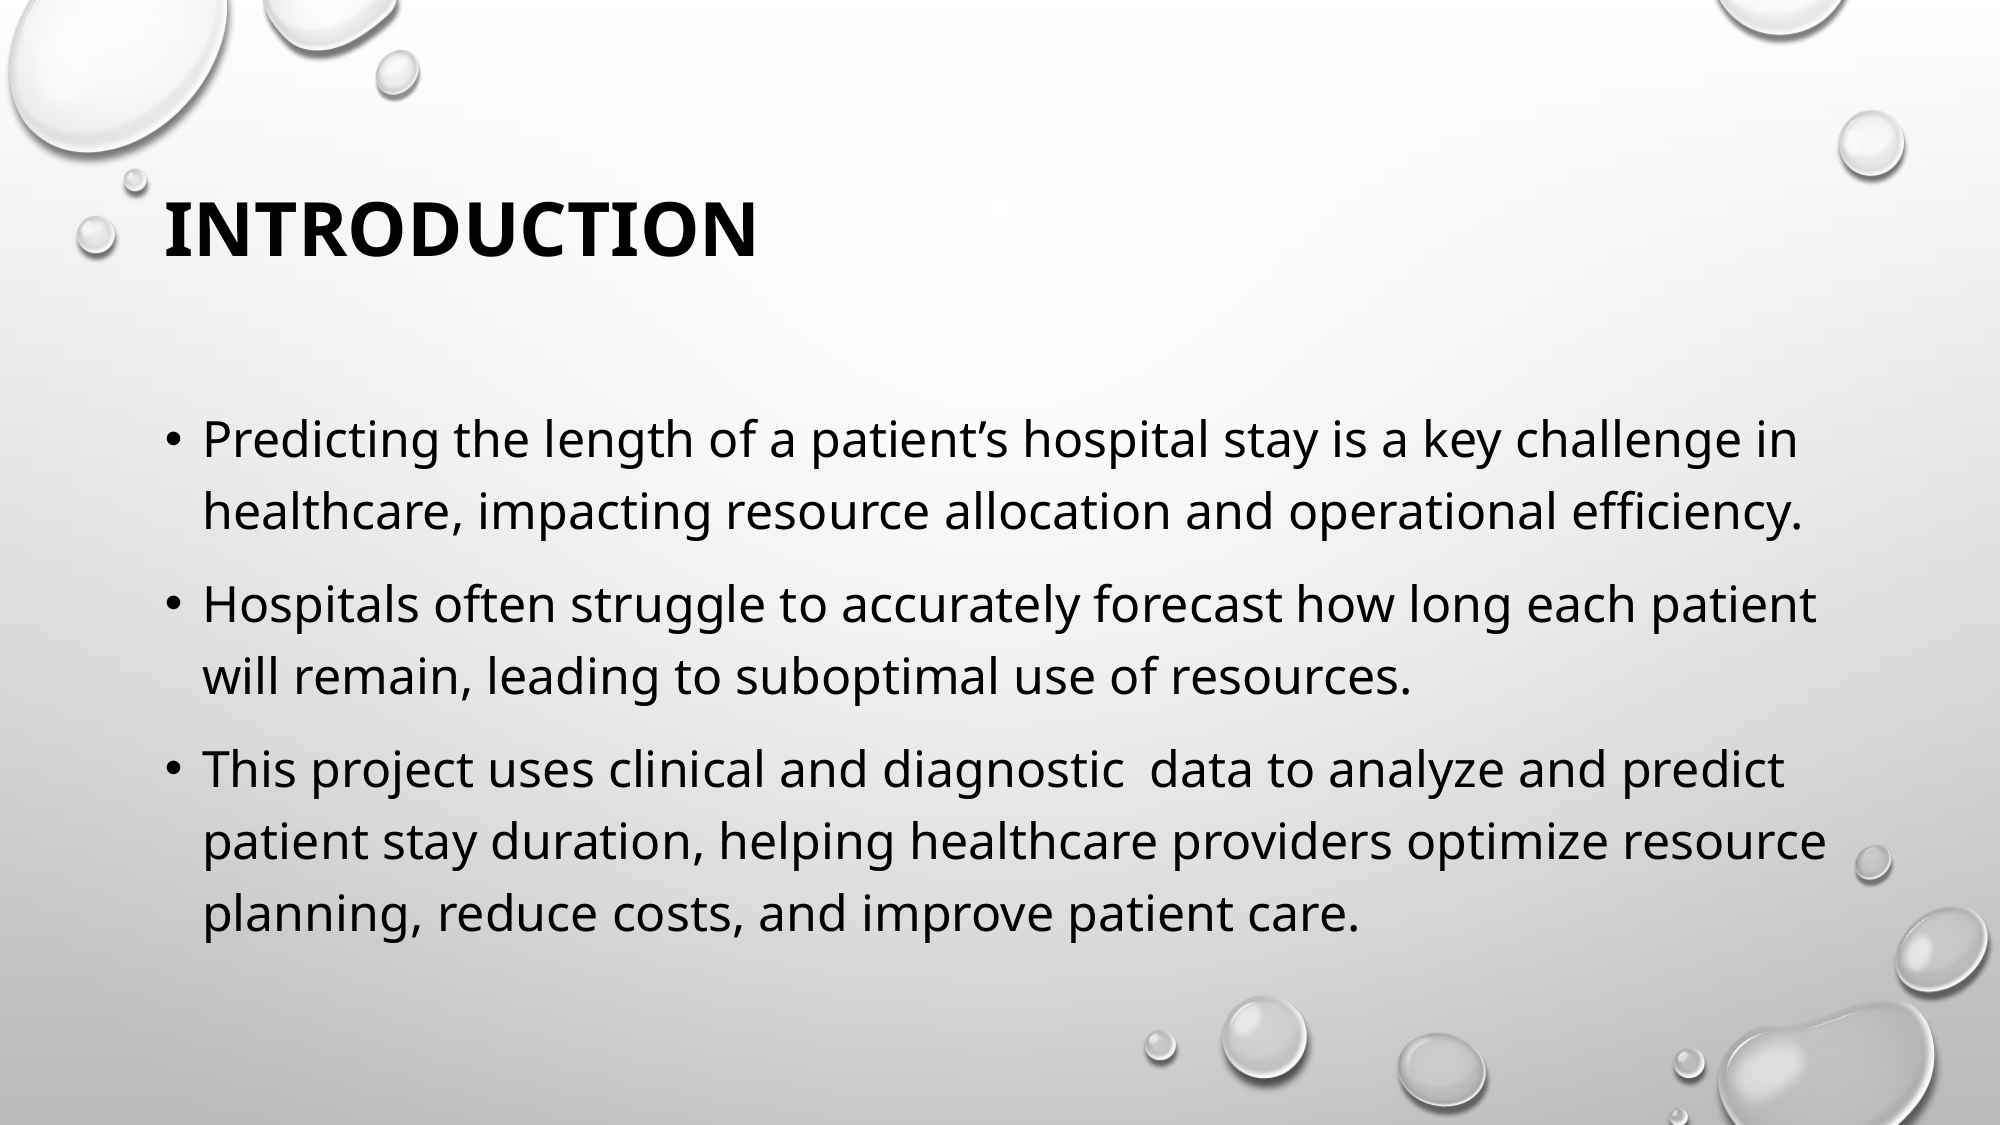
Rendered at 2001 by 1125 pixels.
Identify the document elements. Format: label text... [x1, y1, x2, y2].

title introduction [149, 101, 1851, 364]
picture [0, 0, 2000, 1125]
list Predicting the length of a patient’s hospital stay is a key challenge in healthcare, impacting resource allocation and operational efficiency. Hospitals often struggle to accurately forecast how long each patient will remain, leading to suboptimal use of resources. This project uses clinical and diagnostic data to analyze and predict patient stay duration, helping healthcare providers optimize resource planning, reduce costs, and improve patient care. [149, 388, 1850, 950]
